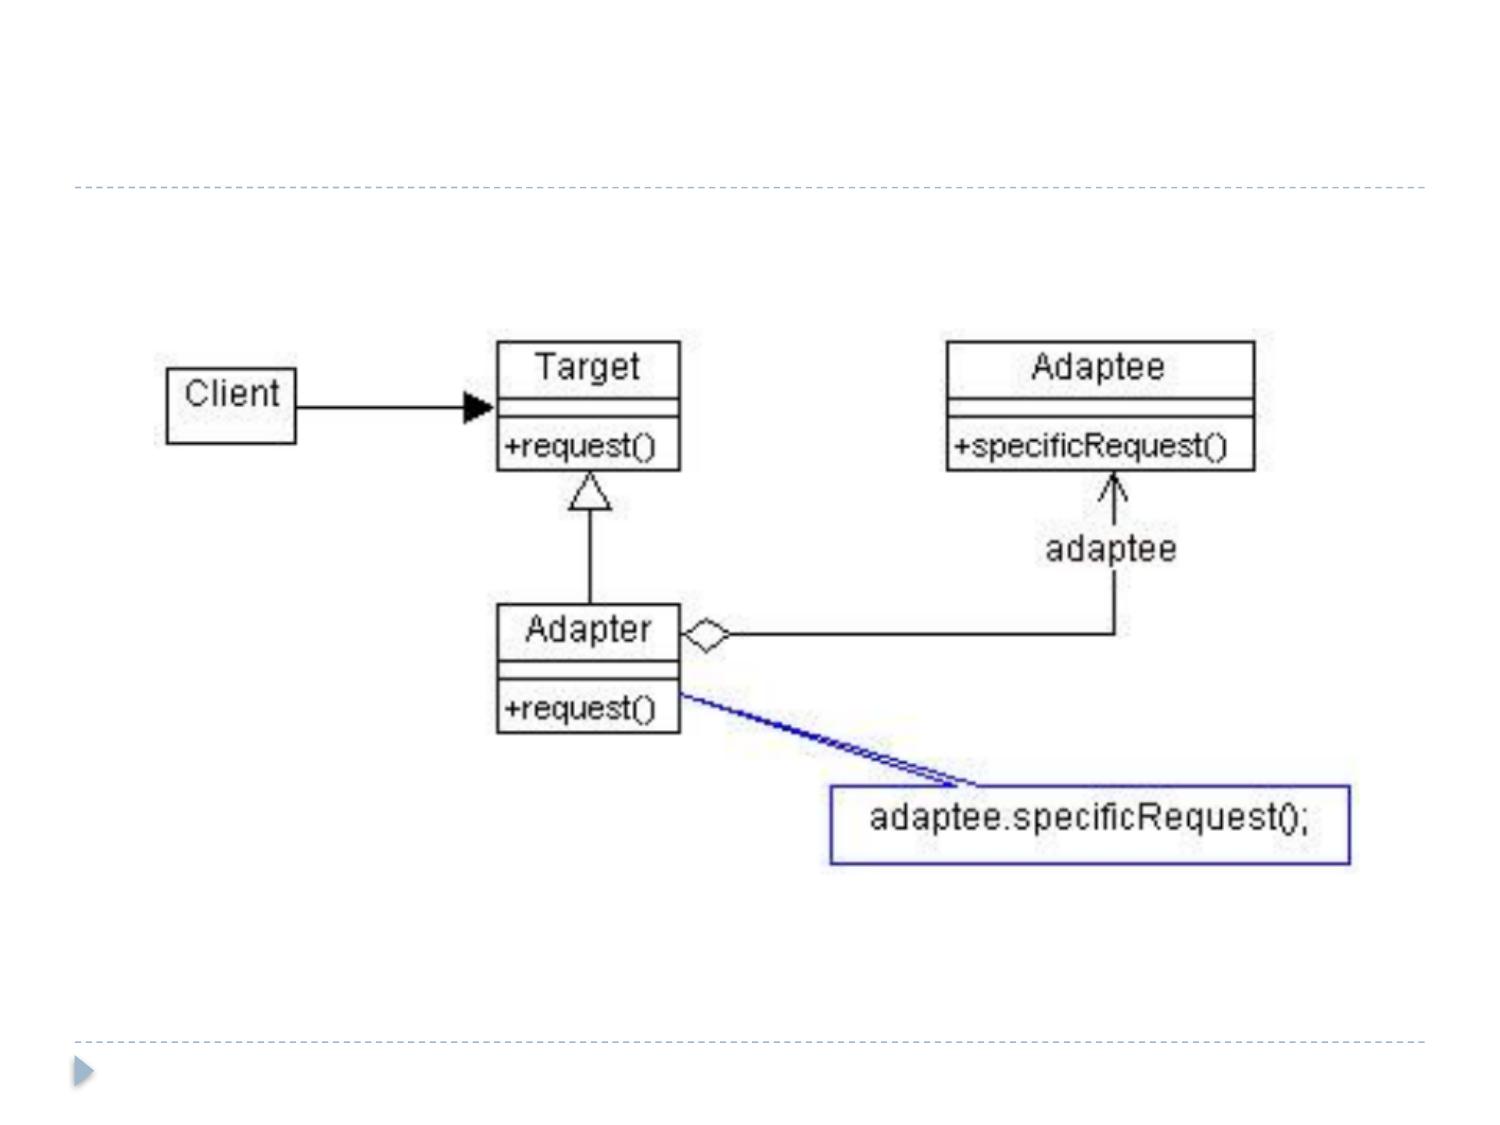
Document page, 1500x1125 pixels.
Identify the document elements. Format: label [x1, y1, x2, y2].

picture [15, 196, 1500, 985]
